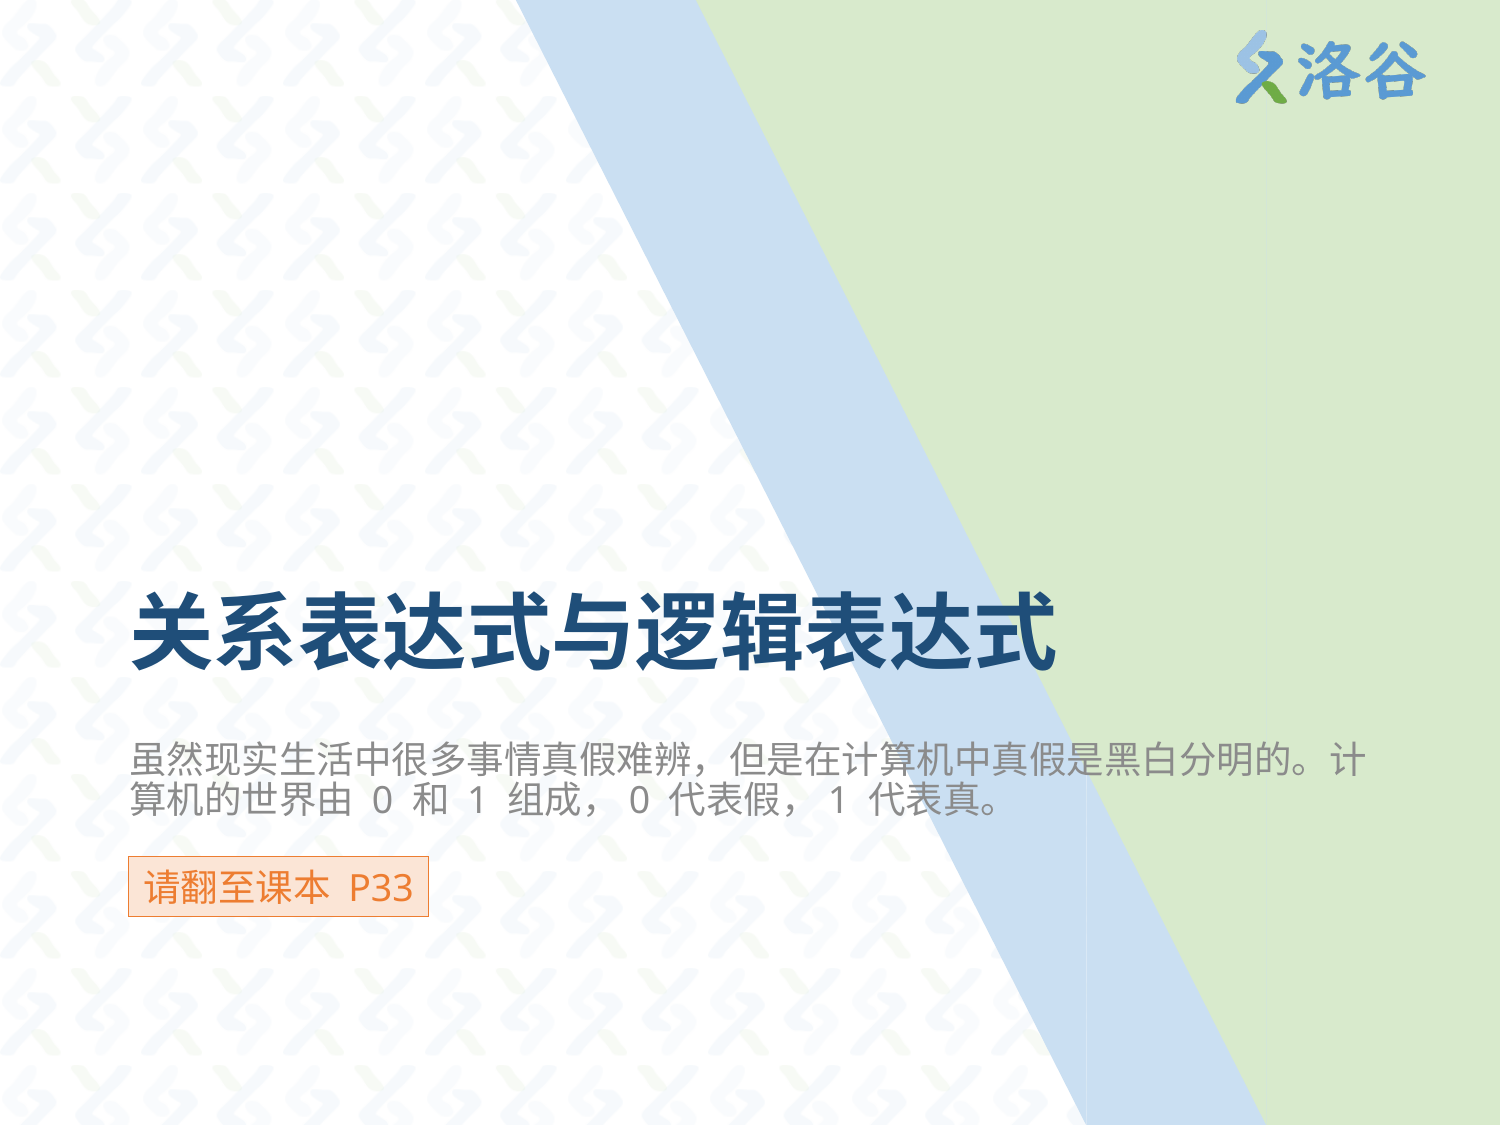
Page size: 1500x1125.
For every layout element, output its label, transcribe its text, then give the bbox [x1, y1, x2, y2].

title 关系表达式与逻辑表达式 [114, 455, 1111, 690]
picture [1235, 26, 1427, 108]
text_box 请翻至课本 P33 [128, 856, 429, 917]
list 虽然现实生活中很多事情真假难辨，但是在计算机中真假是黑白分明的。计算机的世界由 0 和 1 组成，0 代表假，1 代表真。 [114, 733, 1409, 980]
